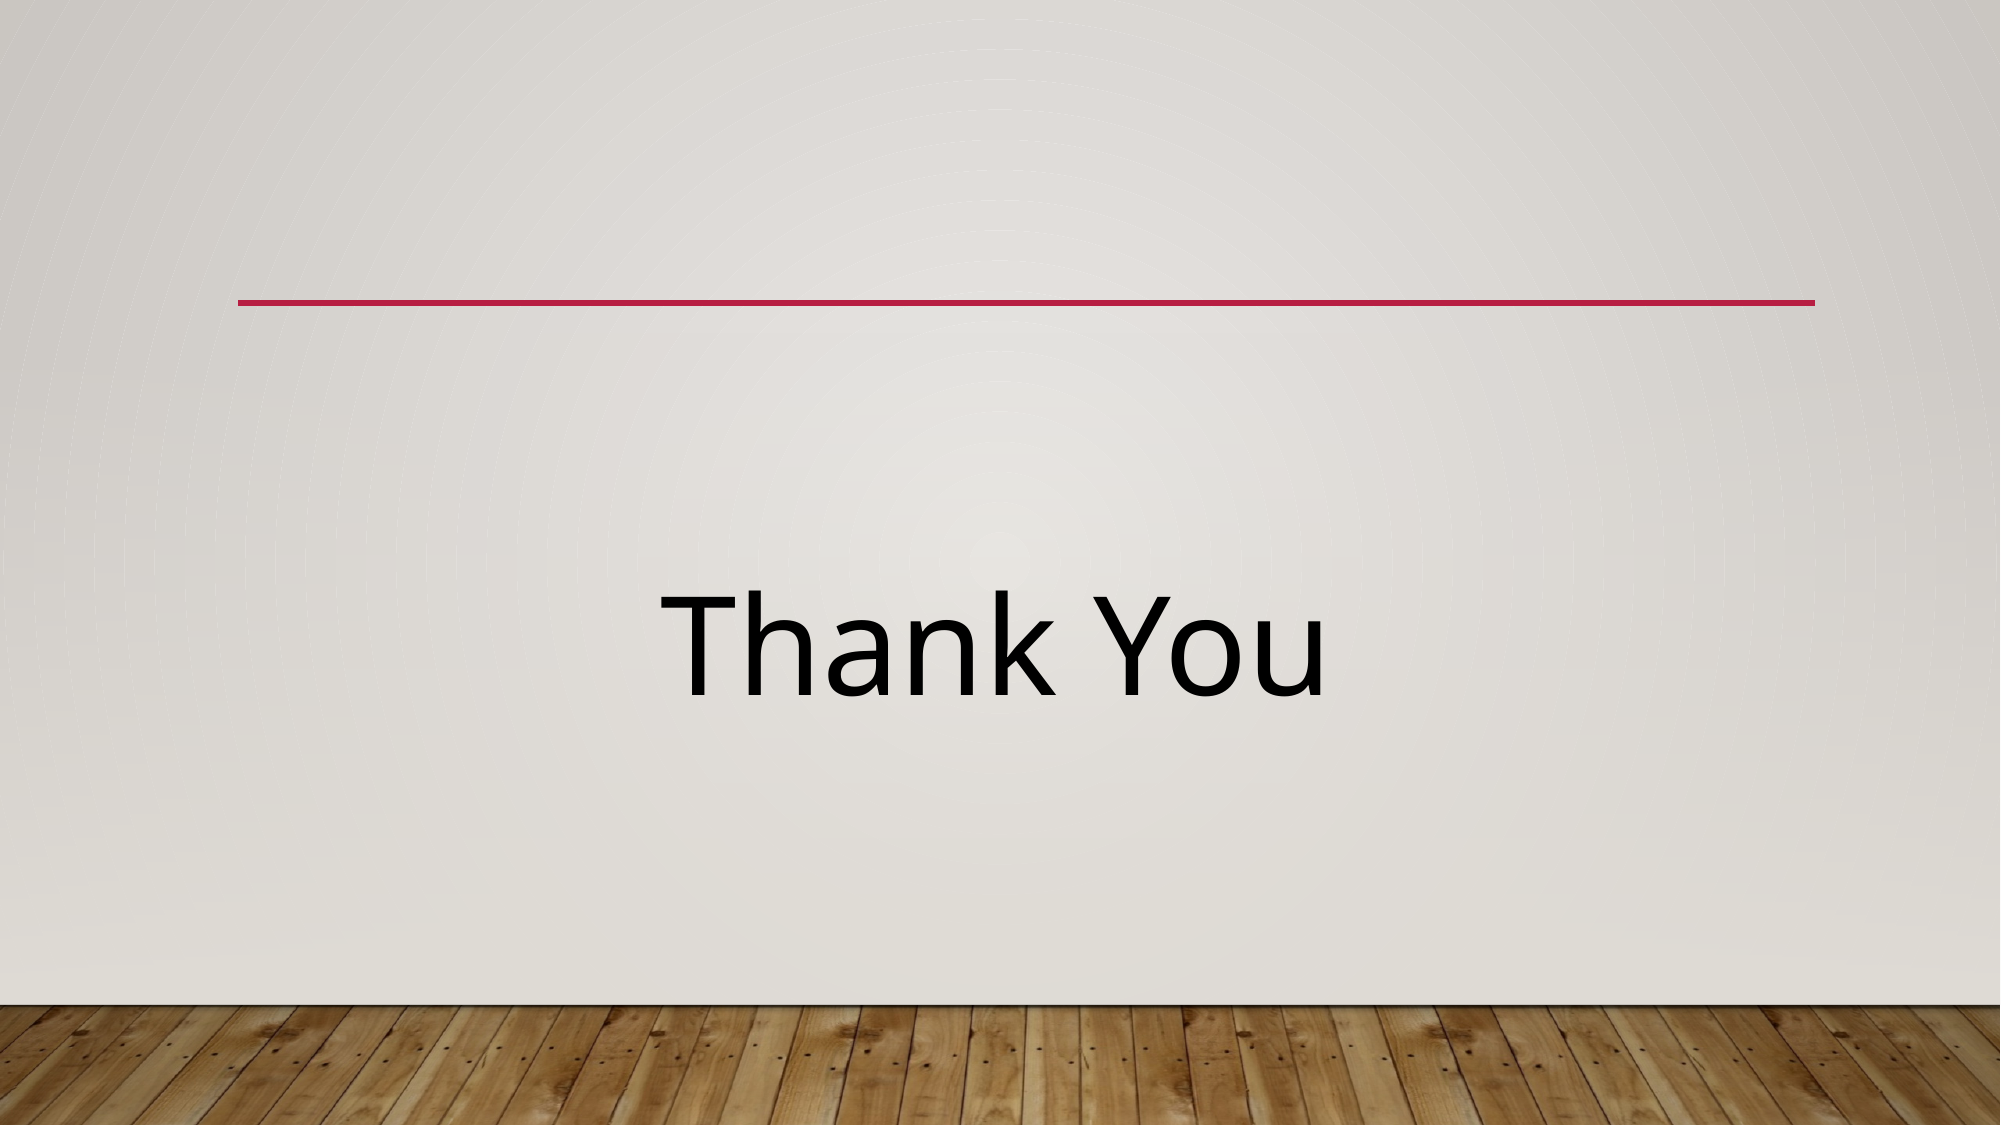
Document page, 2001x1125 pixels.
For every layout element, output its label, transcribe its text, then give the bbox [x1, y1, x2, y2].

list Thank You [119, 517, 1696, 1084]
picture [0, 1005, 2000, 1125]
